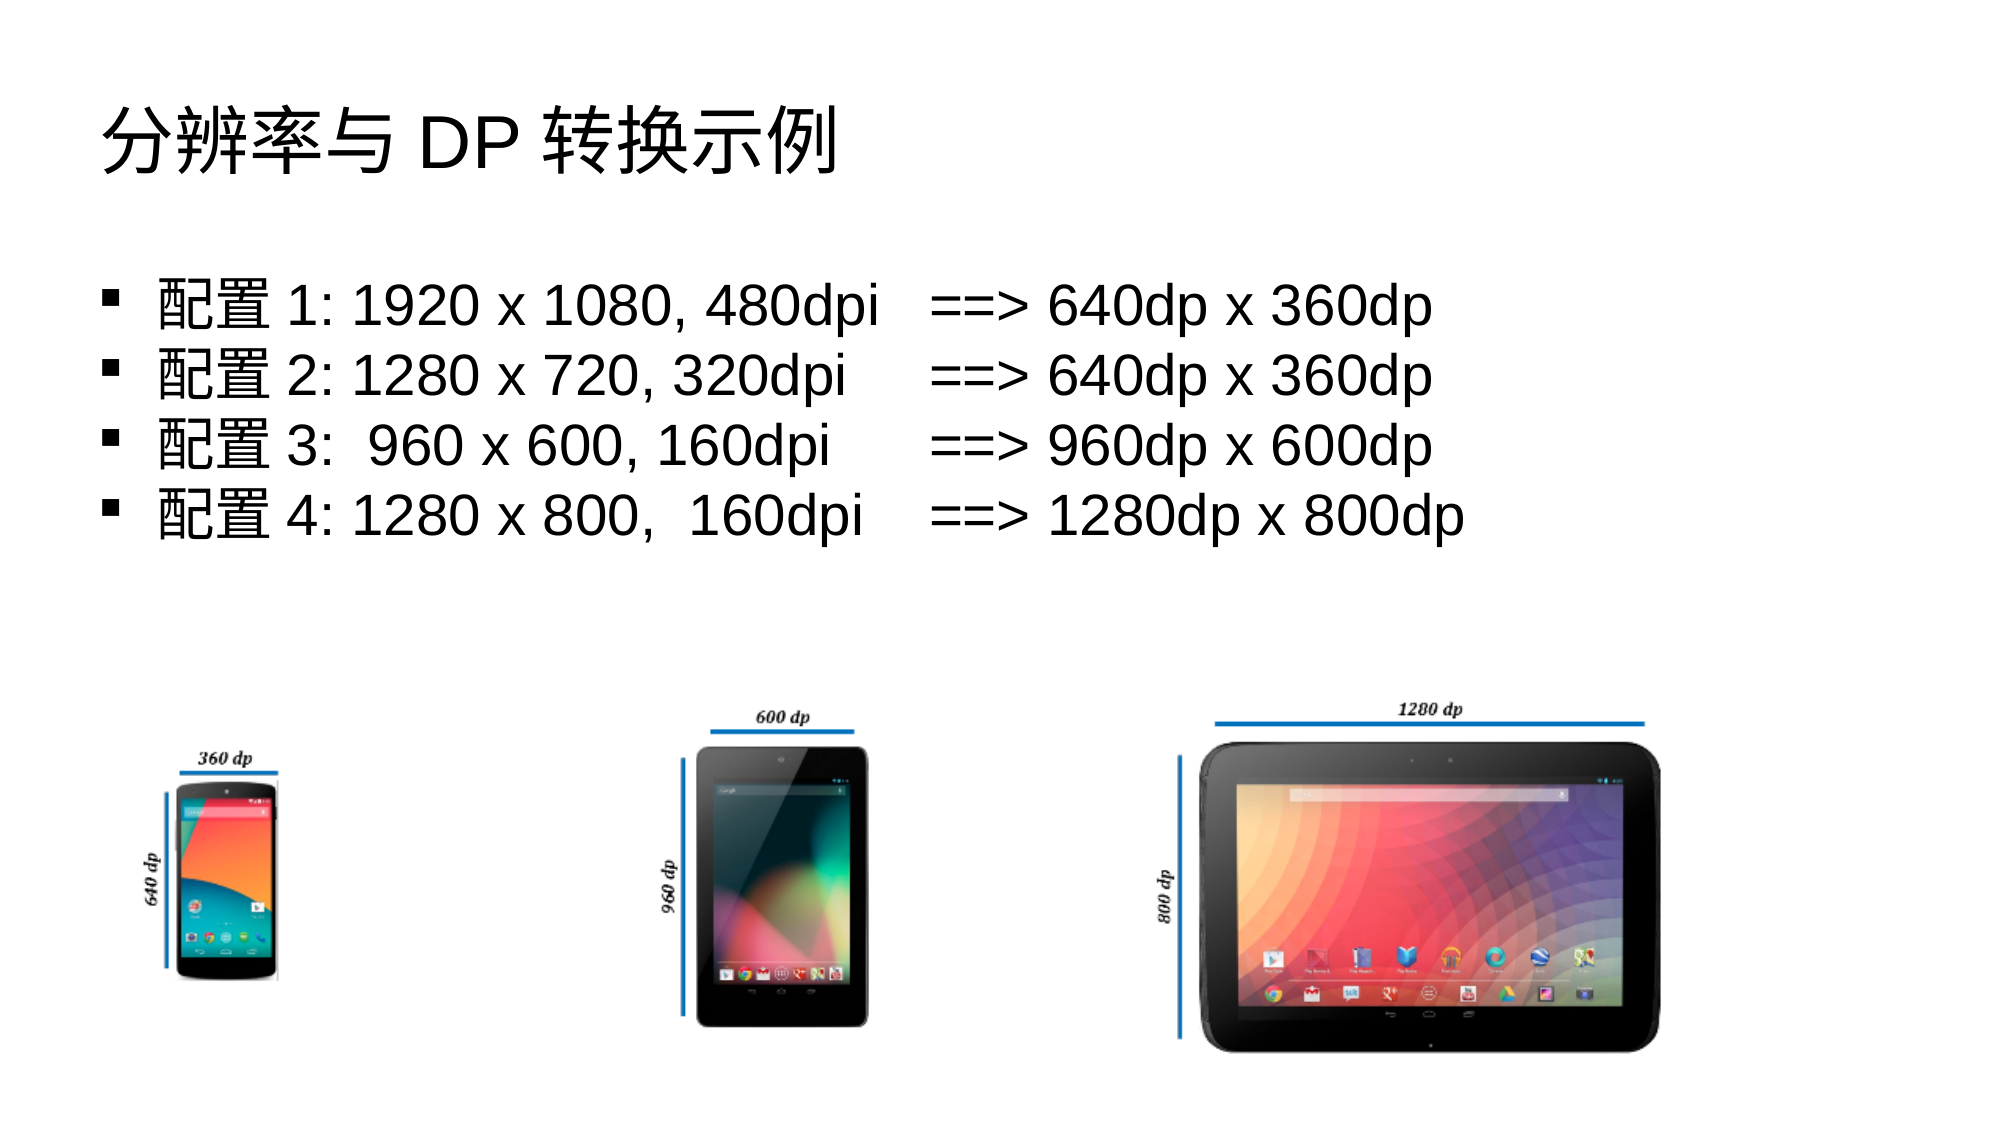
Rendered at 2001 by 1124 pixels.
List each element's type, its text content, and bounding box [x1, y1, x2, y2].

picture [637, 692, 880, 1040]
text_box 配置1: 1920 x 1080, 480dpi ==> 640dp x 360dp 配置2: 1280 x 720, 320dpi ==> 640dp x 360dp 配置3: 960 x 600, 160dpi ==> 960dp x 600dp 配置4: 1280 x 800, 160dpi ==> 1280dp x 800dp [99, 262, 1900, 915]
text_box 分辨率与DP转换示例 [99, 44, 1900, 232]
picture [1126, 689, 1690, 1064]
picture [124, 731, 296, 1014]
